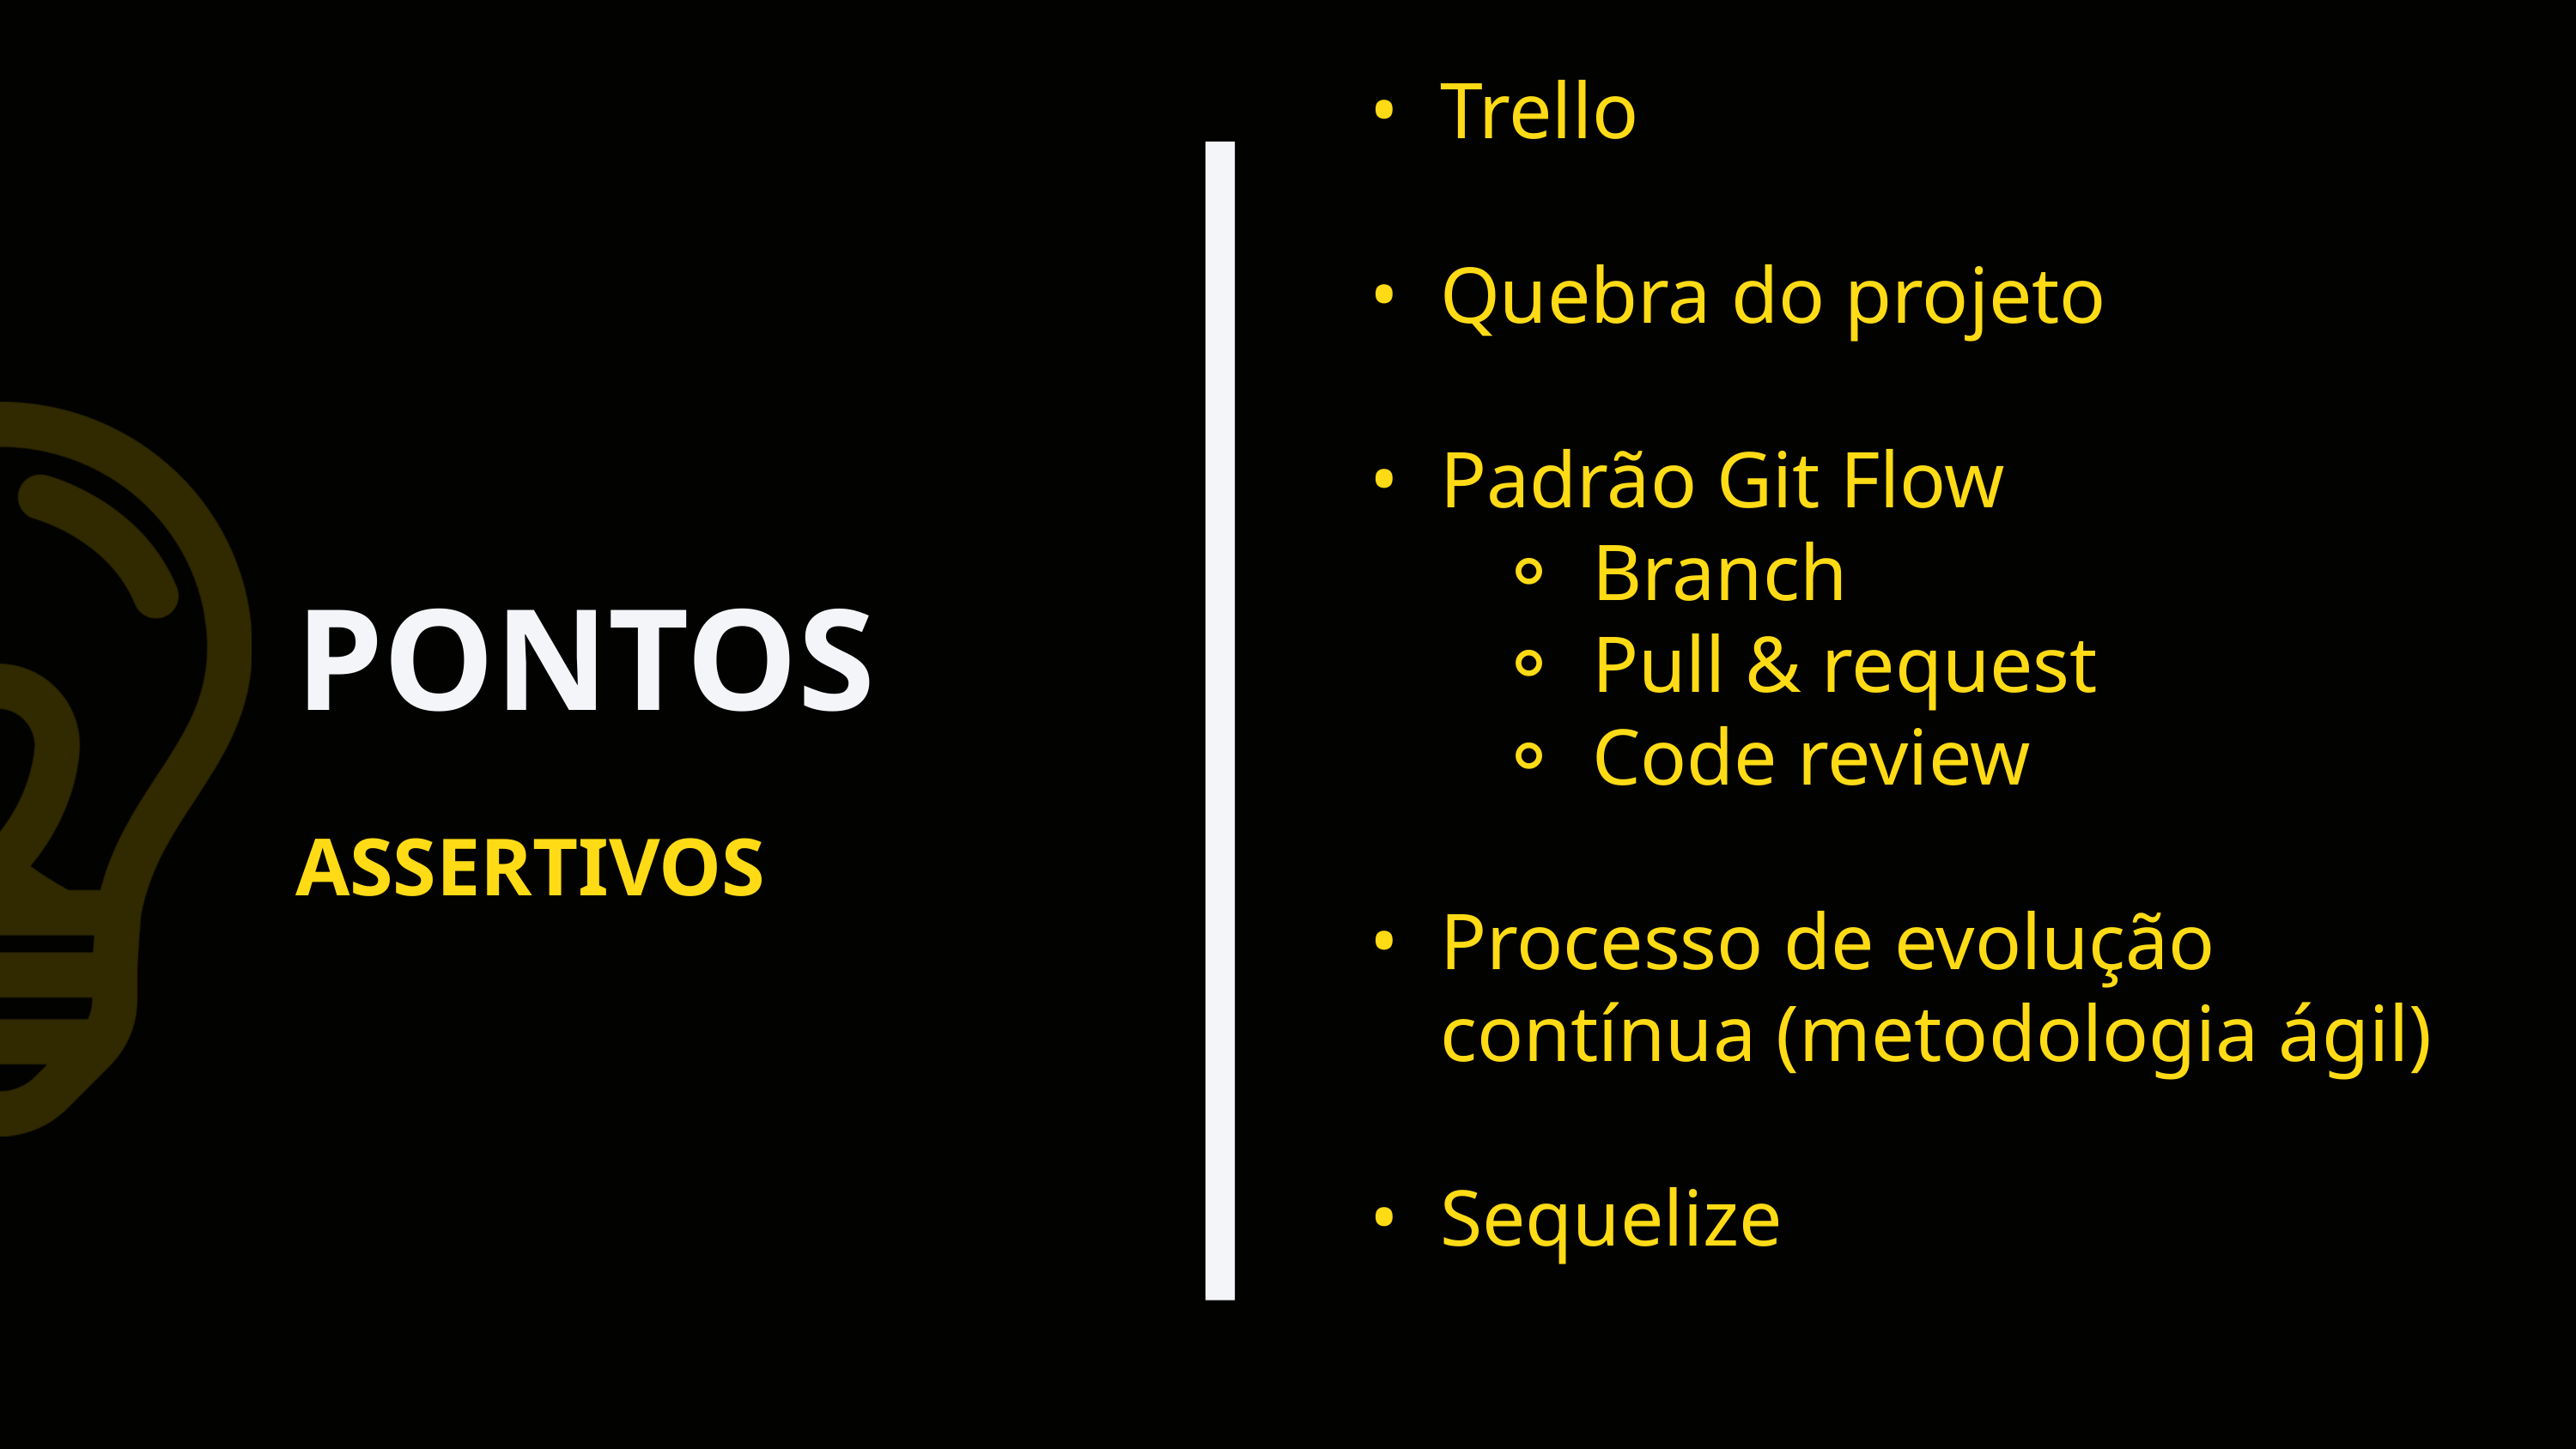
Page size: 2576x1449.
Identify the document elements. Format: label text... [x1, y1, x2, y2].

text_box Trello Quebra do projeto Padrão Git Flow Branch Pull & request Code review Processo de evolução contínua (metodologia ágil) Sequelize [1287, 62, 2495, 1262]
text_box [1205, 894, 1236, 1300]
picture [0, 402, 252, 1137]
text_box [1205, 141, 1236, 555]
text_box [295, 555, 1236, 888]
